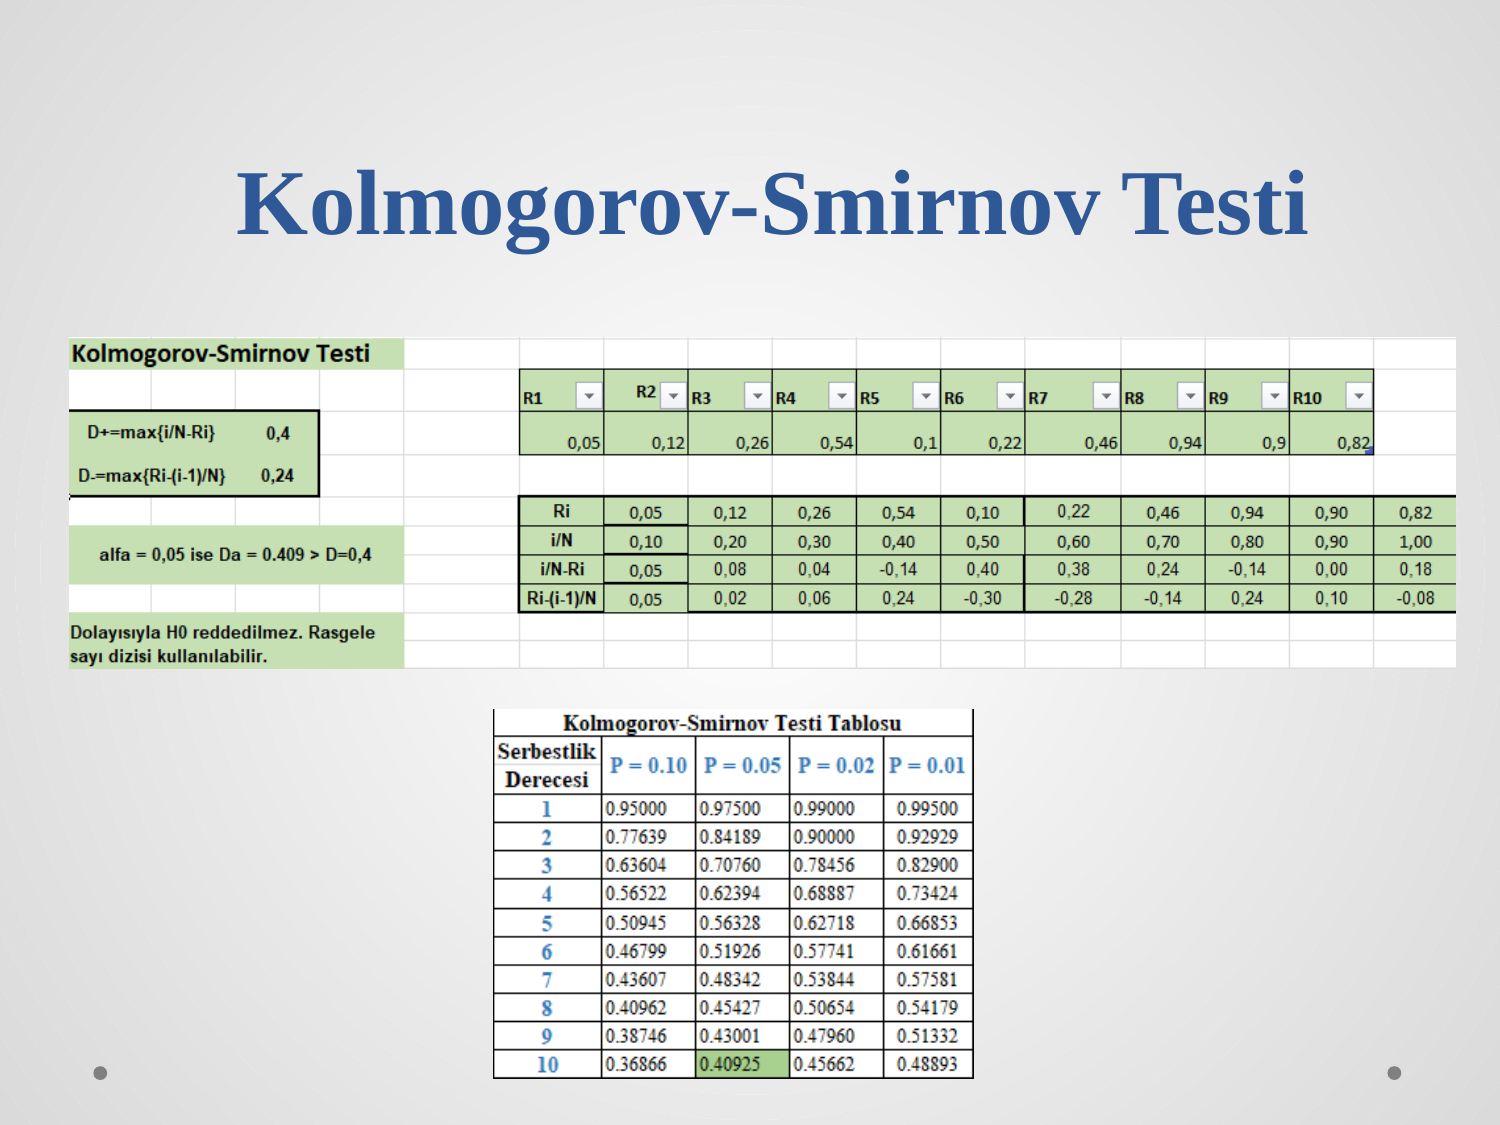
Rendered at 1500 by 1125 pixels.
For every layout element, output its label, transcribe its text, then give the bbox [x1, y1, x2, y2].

picture [493, 709, 974, 1079]
title Kolmogorov-Smirnov Testi [29, 54, 1386, 263]
picture [69, 337, 1456, 670]
